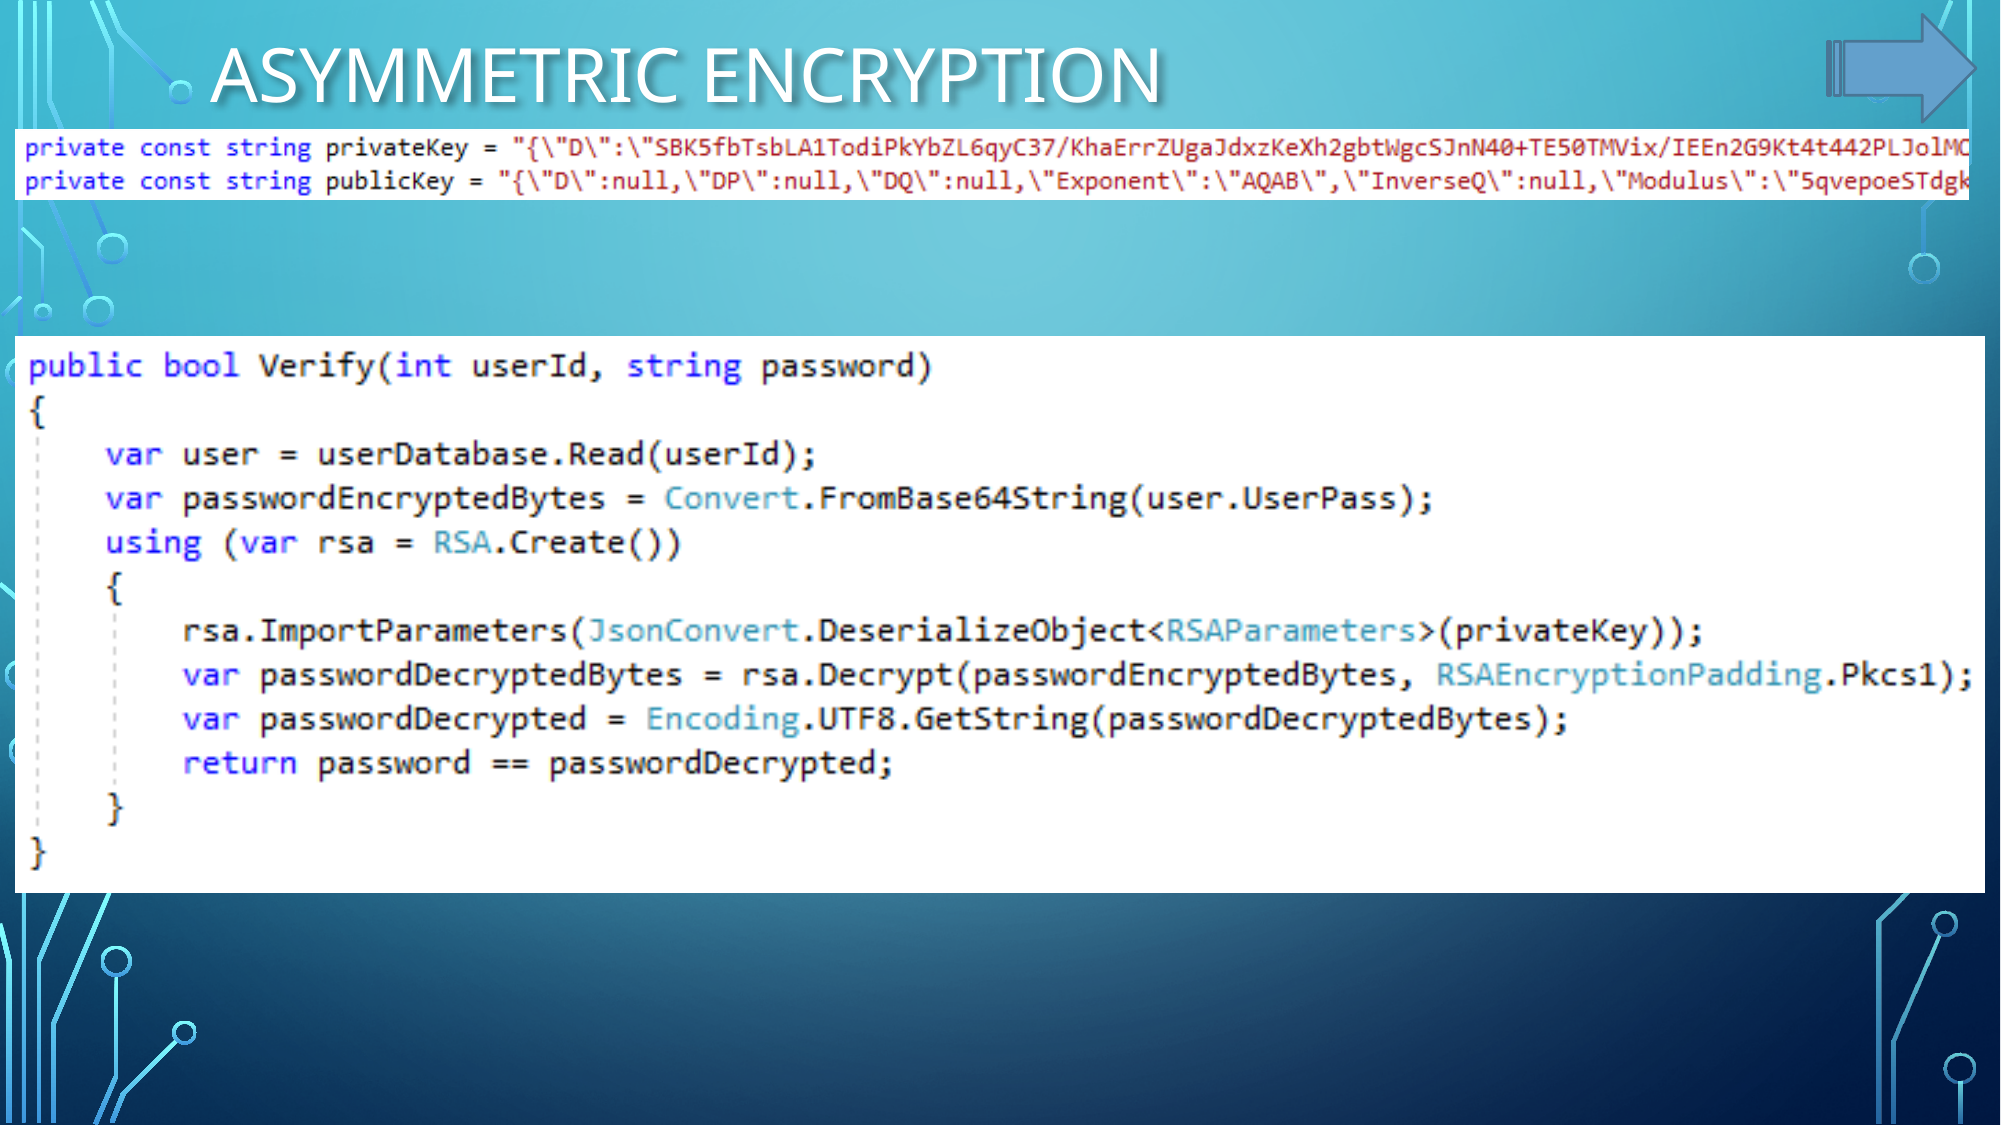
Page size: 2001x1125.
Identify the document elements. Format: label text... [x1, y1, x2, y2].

text_box [1833, 13, 1978, 124]
picture [14, 335, 1986, 893]
picture [14, 129, 1969, 200]
title Asymmetric Encryption [195, 24, 1854, 129]
text_box [1826, 40, 1832, 97]
